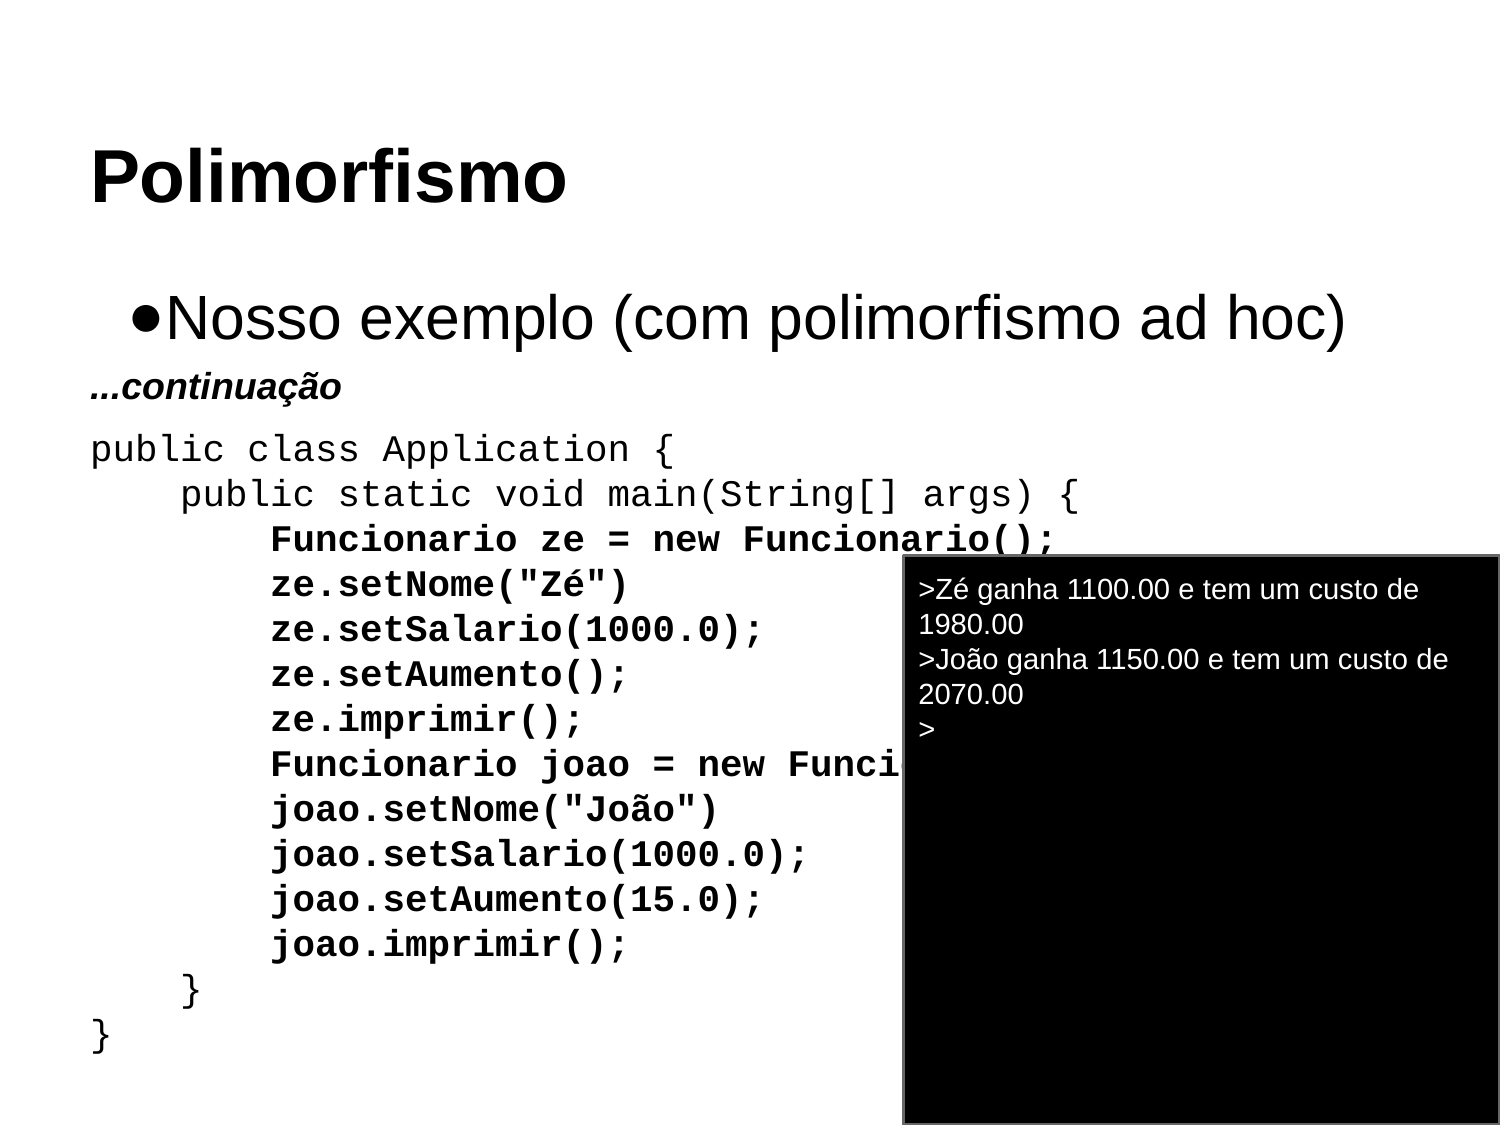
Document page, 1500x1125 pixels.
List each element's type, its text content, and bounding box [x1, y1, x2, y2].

text_box ...continuação [75, 347, 379, 423]
text_box public class Application { public static void main(String[] args) { Funcionario ze = new Funcionario(); ze.setNome("Zé") ze.setSalario(1000.0); ze.setAumento(); ze.imprimir(); Funcionario joao = new Funcionario(); joao.setNome("João") joao.setSalario(1000.0); joao.setAumento(15.0); joao.imprimir(); } } [75, 363, 1500, 1075]
text_box >Zé ganha 1100.00 e tem um custo de 1980.00 >João ganha 1150.00 e tem um custo de 2070.00 > [903, 555, 1500, 1125]
title Polimorfismo [75, 45, 1425, 233]
list Nosso exemplo (com polimorfismo ad hoc) [75, 262, 1425, 363]
